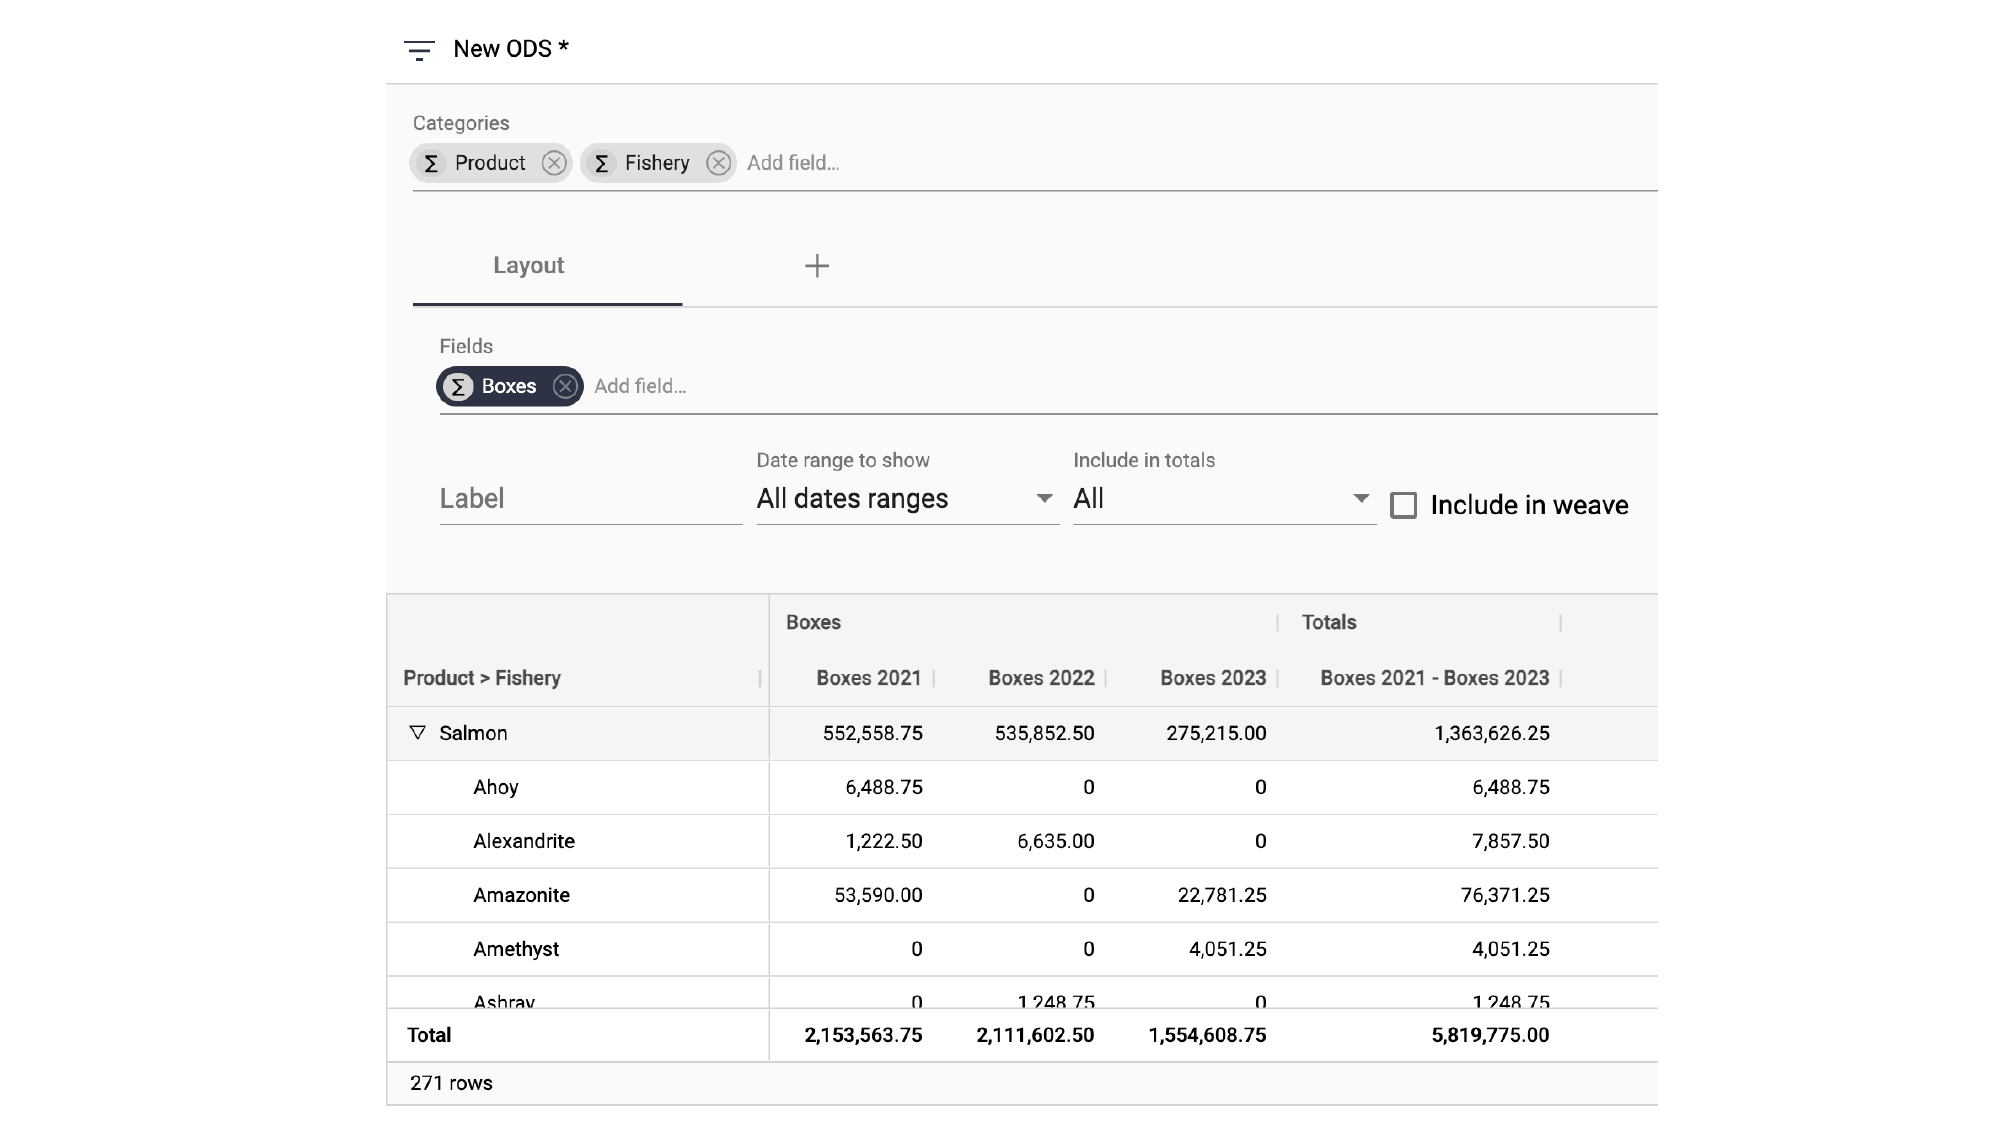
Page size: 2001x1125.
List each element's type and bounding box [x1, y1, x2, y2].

picture [382, 15, 1658, 1109]
